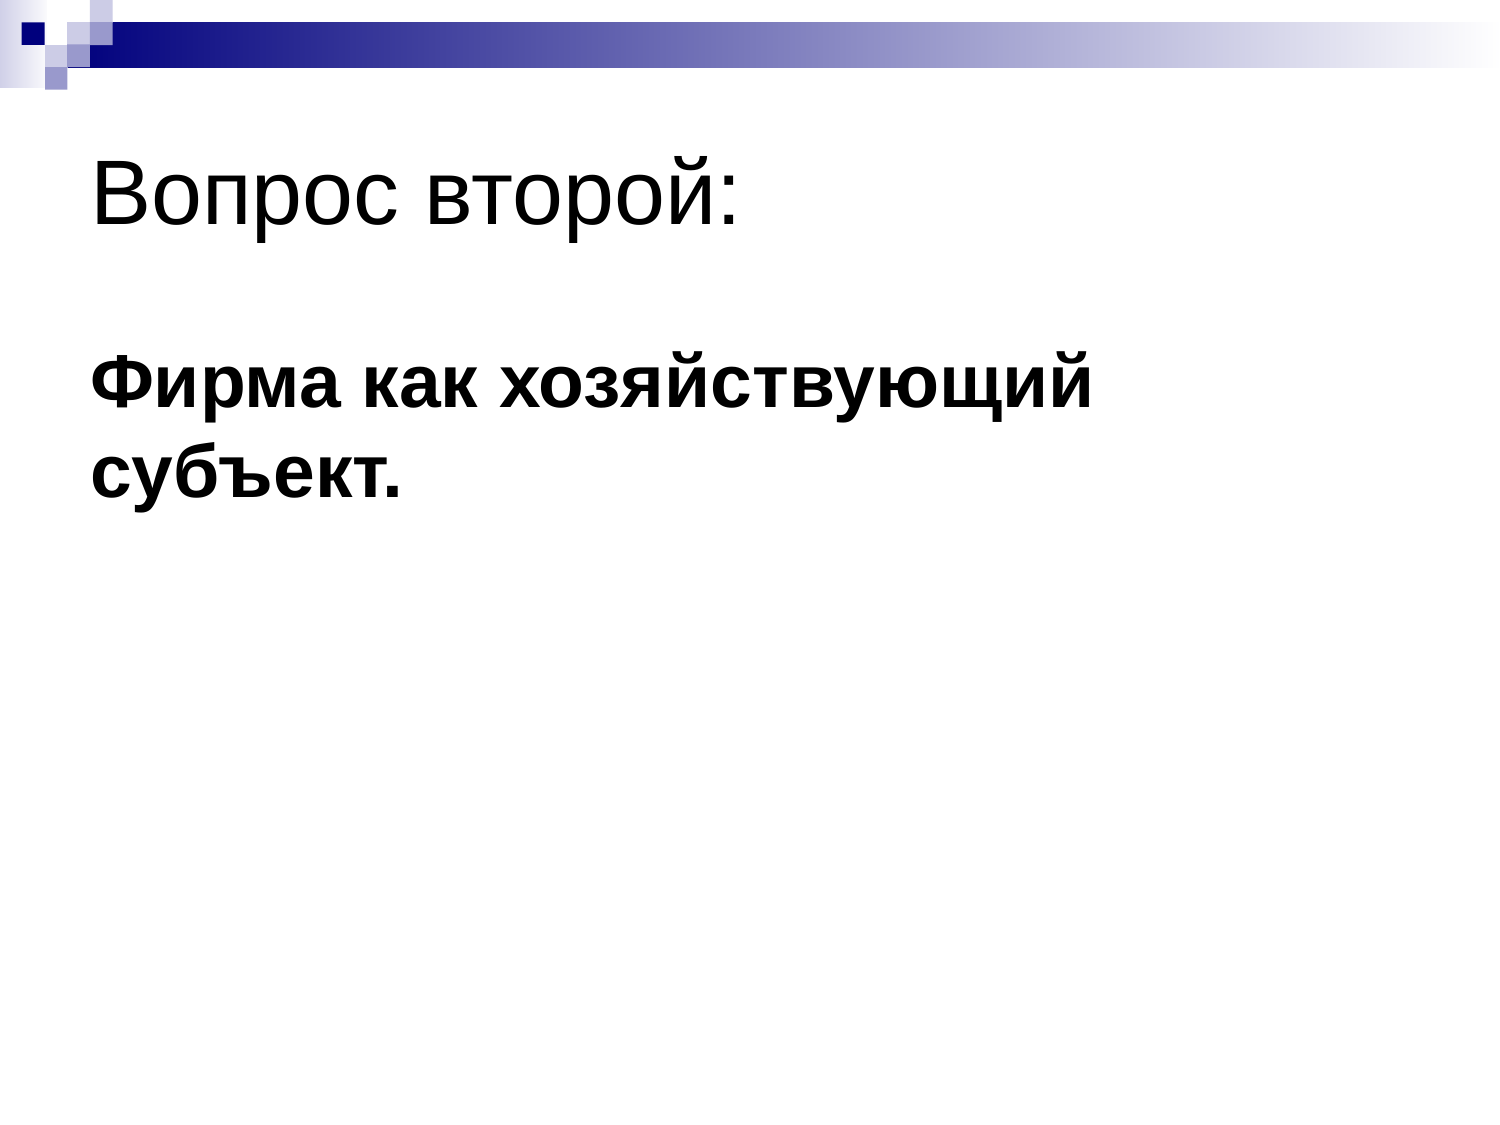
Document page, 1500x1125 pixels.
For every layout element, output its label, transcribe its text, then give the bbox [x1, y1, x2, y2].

title Вопрос второй: [75, 75, 1425, 300]
list Фирма как хозяйствующий субъект. [75, 324, 1425, 963]
